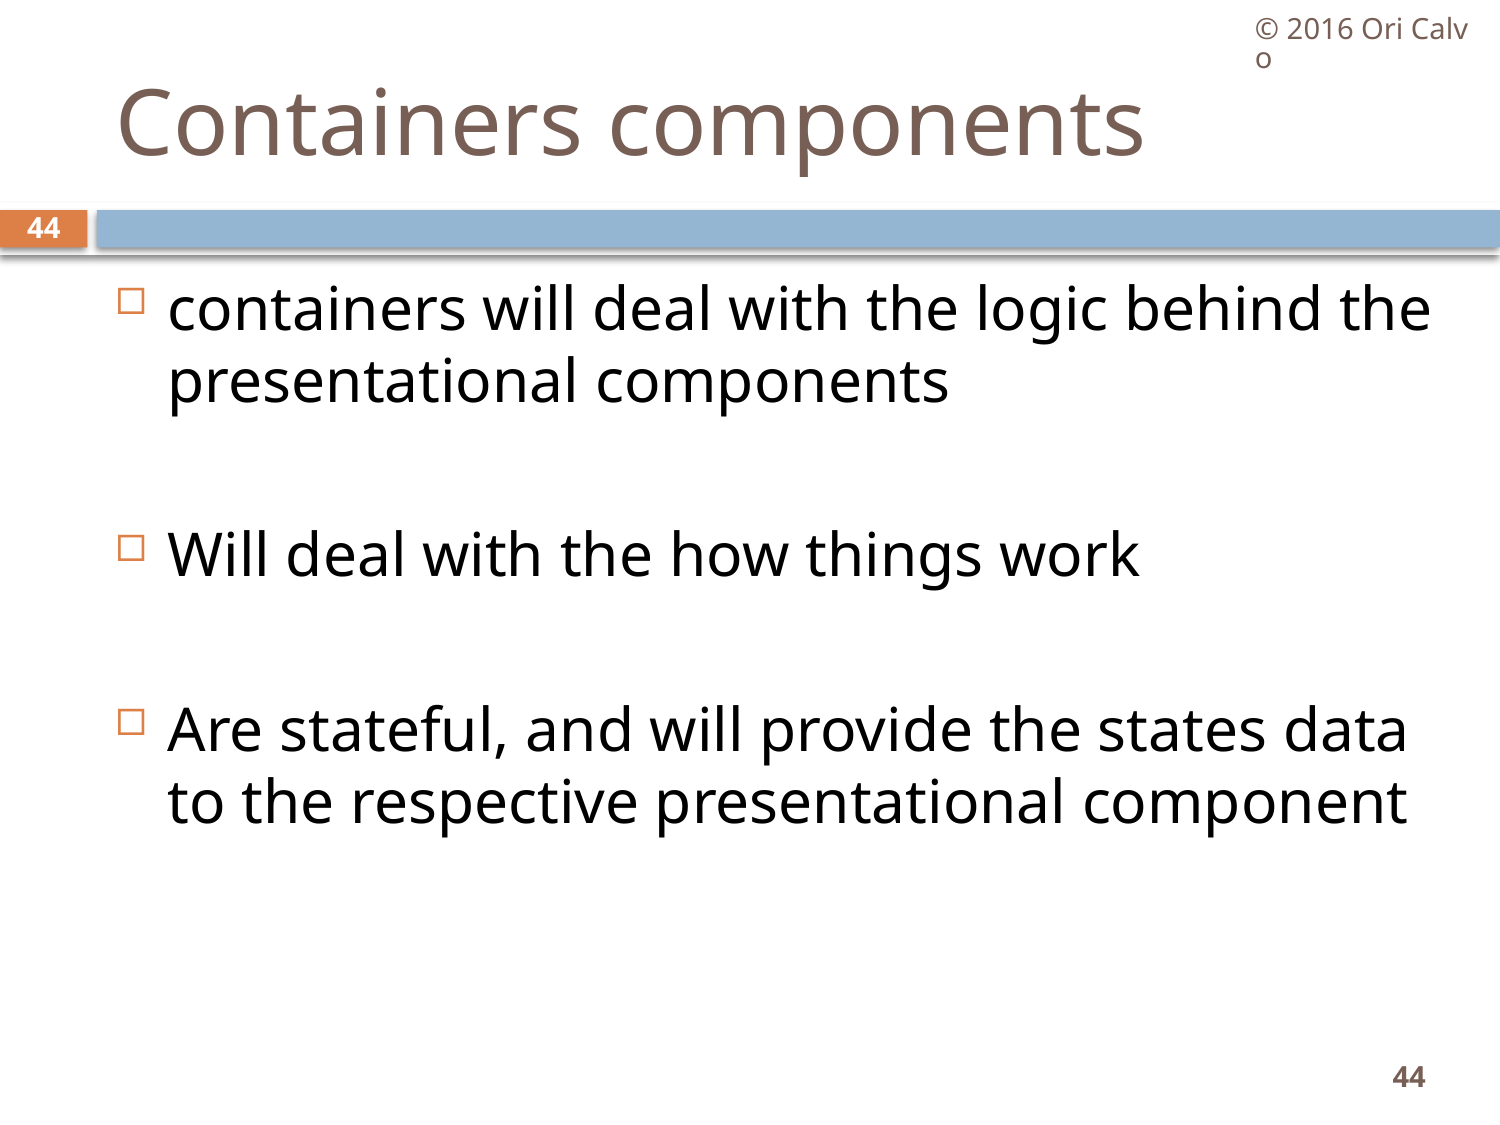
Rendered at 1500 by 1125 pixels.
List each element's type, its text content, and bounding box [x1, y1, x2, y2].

footer © 2016 Ori Calvo [1240, 0, 1500, 60]
title Containers components [100, 37, 1438, 200]
list containers will deal with the logic behind the presentational components Will deal with the how things work Are stateful, and will provide the states data to the respective presentational component [100, 262, 1483, 1106]
slide_number 44 [0, 208, 88, 249]
